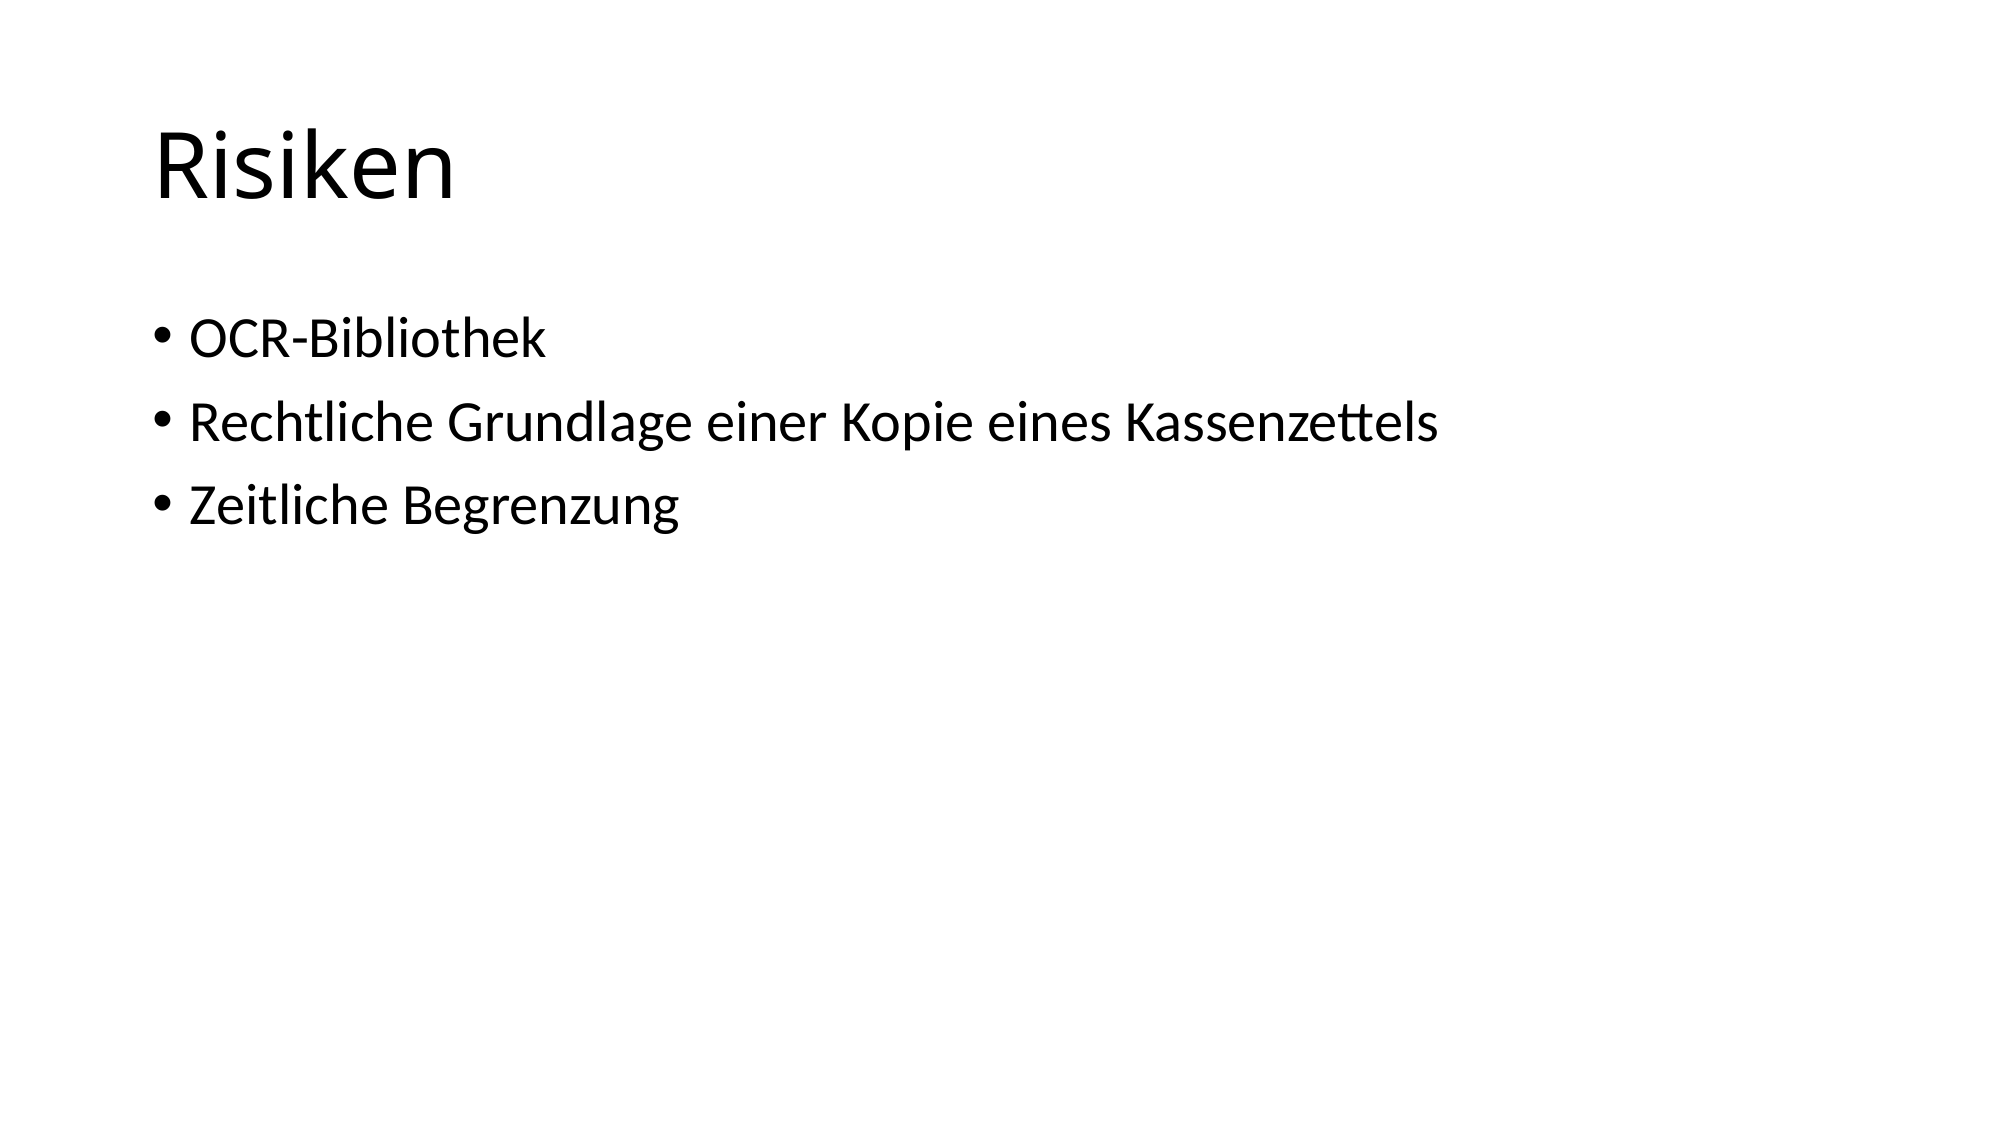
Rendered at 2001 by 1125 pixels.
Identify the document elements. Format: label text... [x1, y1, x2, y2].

title Risiken [137, 59, 1863, 278]
list OCR-Bibliothek Rechtliche Grundlage einer Kopie eines Kassenzettels Zeitliche Begrenzung [137, 299, 1863, 1014]
